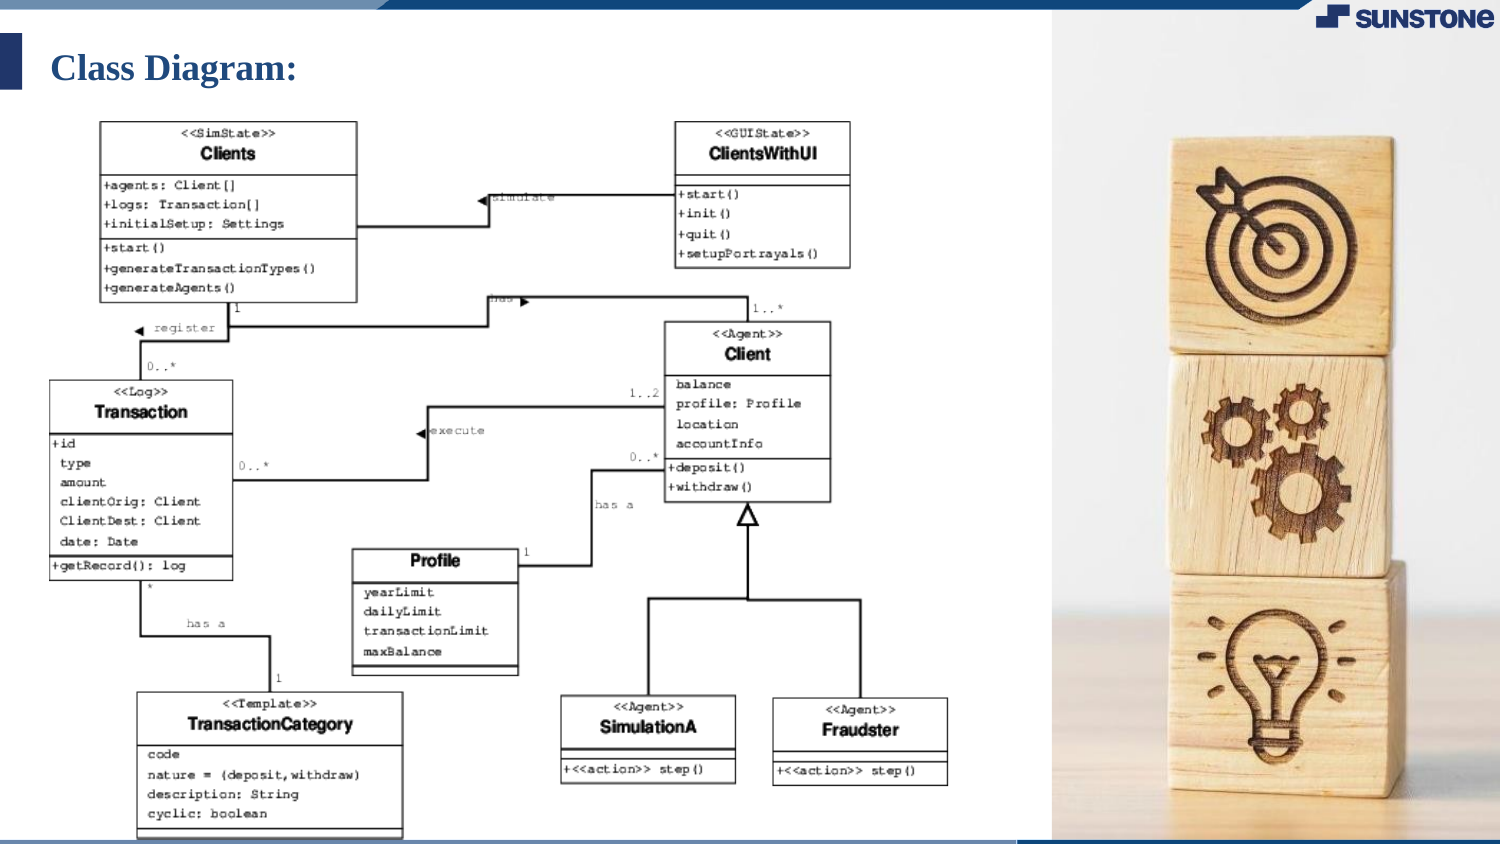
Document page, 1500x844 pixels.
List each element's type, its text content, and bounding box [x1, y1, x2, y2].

text_box Class Diagram: [48, 40, 313, 88]
picture [0, 0, 1500, 844]
